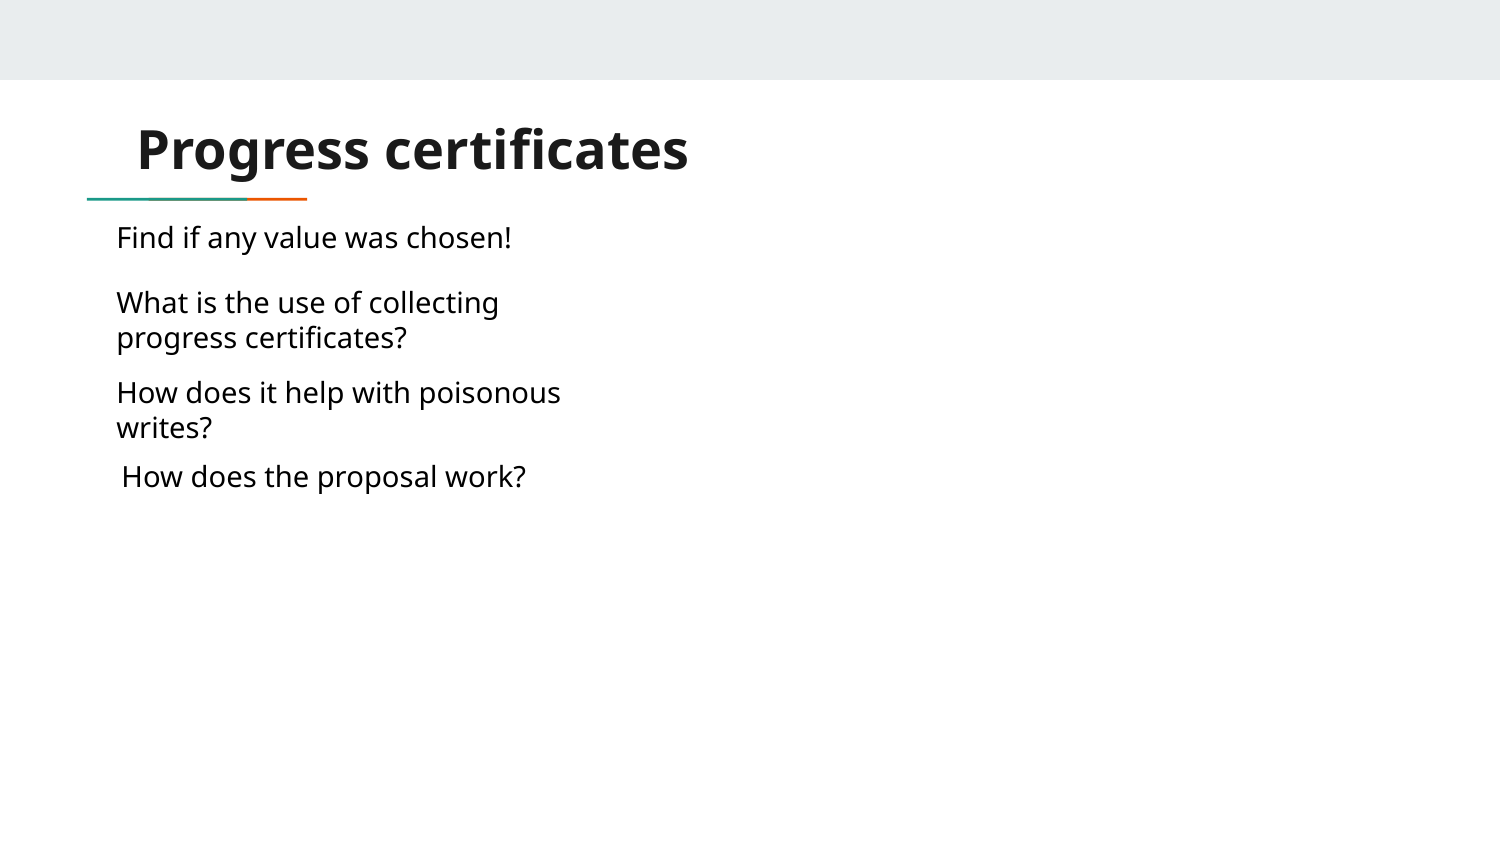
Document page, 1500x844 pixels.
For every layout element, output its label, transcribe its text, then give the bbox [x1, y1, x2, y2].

text_box How does the proposal work? [106, 443, 611, 527]
text_box What is the use of collecting progress certificates? [101, 269, 606, 353]
text_box Find if any value was chosen! [101, 204, 606, 269]
text_box How does it help with poisonous writes? [101, 359, 606, 444]
title Progress certificates [121, 100, 1427, 195]
